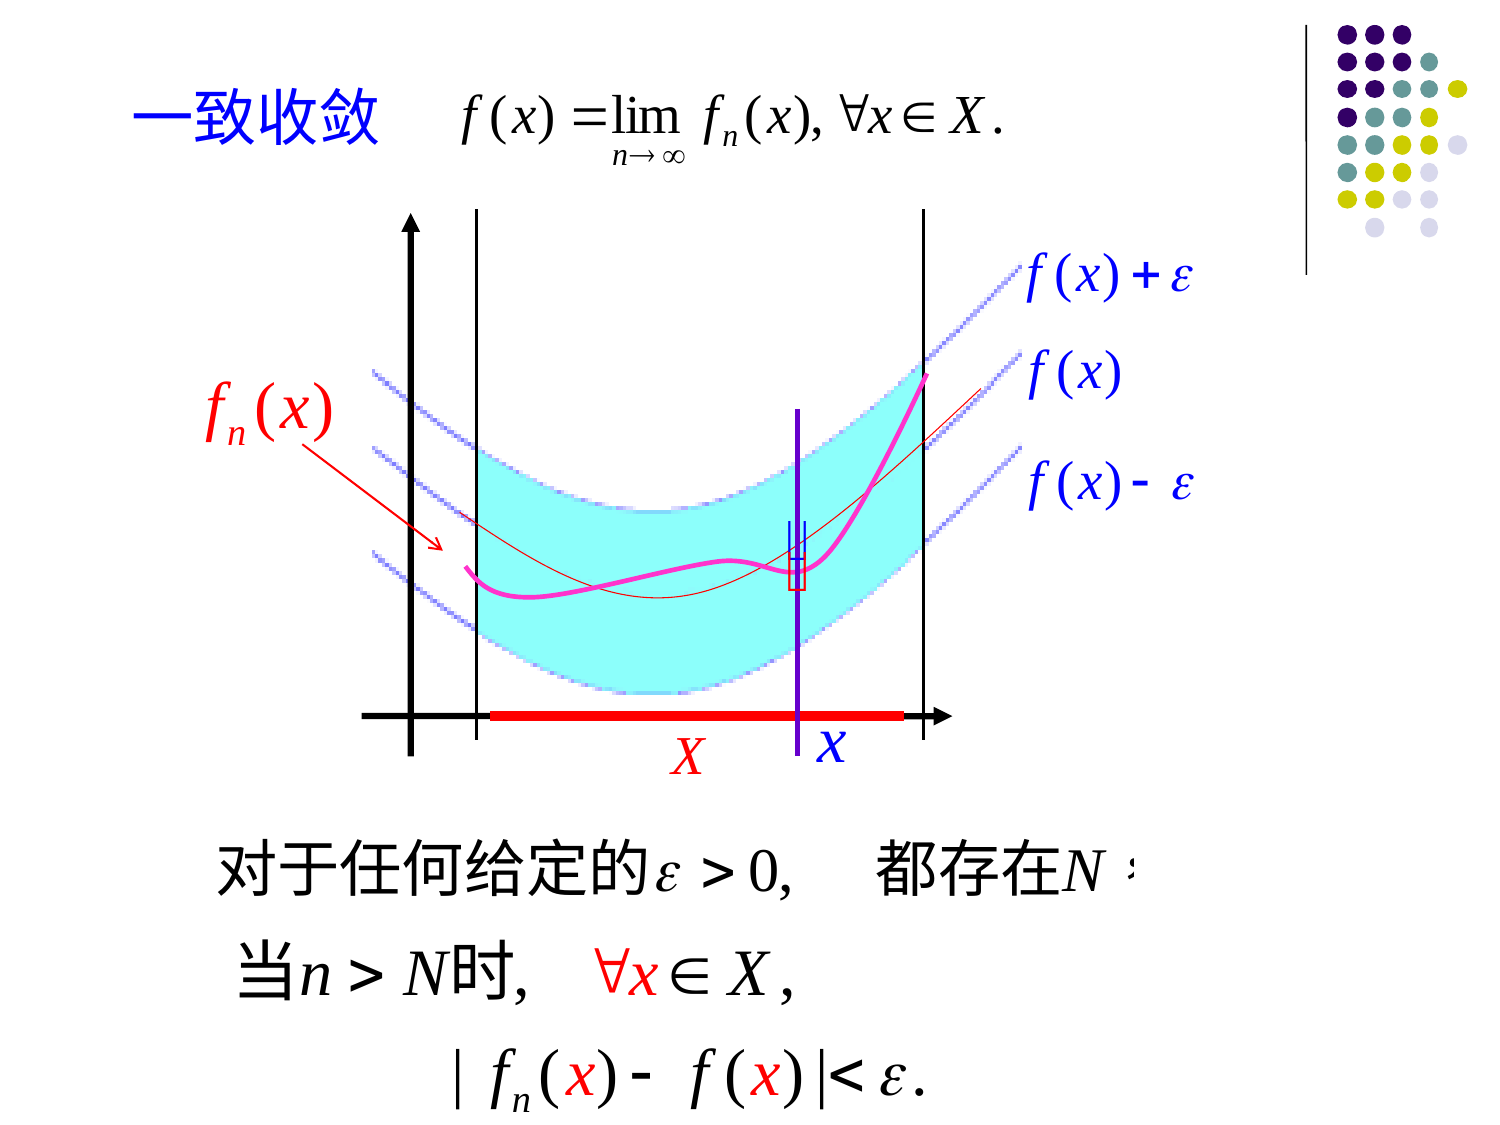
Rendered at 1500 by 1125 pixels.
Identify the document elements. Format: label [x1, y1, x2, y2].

text_box [123, 77, 390, 162]
text_box [206, 828, 804, 918]
text_box [777, 552, 817, 603]
text_box [867, 828, 1134, 913]
text_box [1009, 337, 1134, 412]
text_box [804, 718, 861, 780]
text_box [302, 443, 444, 551]
text_box [574, 934, 807, 1024]
text_box [777, 521, 817, 552]
text_box [658, 723, 724, 784]
picture [371, 209, 1022, 740]
text_box [445, 1028, 938, 1125]
text_box [1009, 448, 1211, 523]
text_box [442, 77, 1011, 180]
text_box [182, 361, 344, 462]
text_box [227, 928, 544, 1023]
text_box [1007, 240, 1210, 315]
